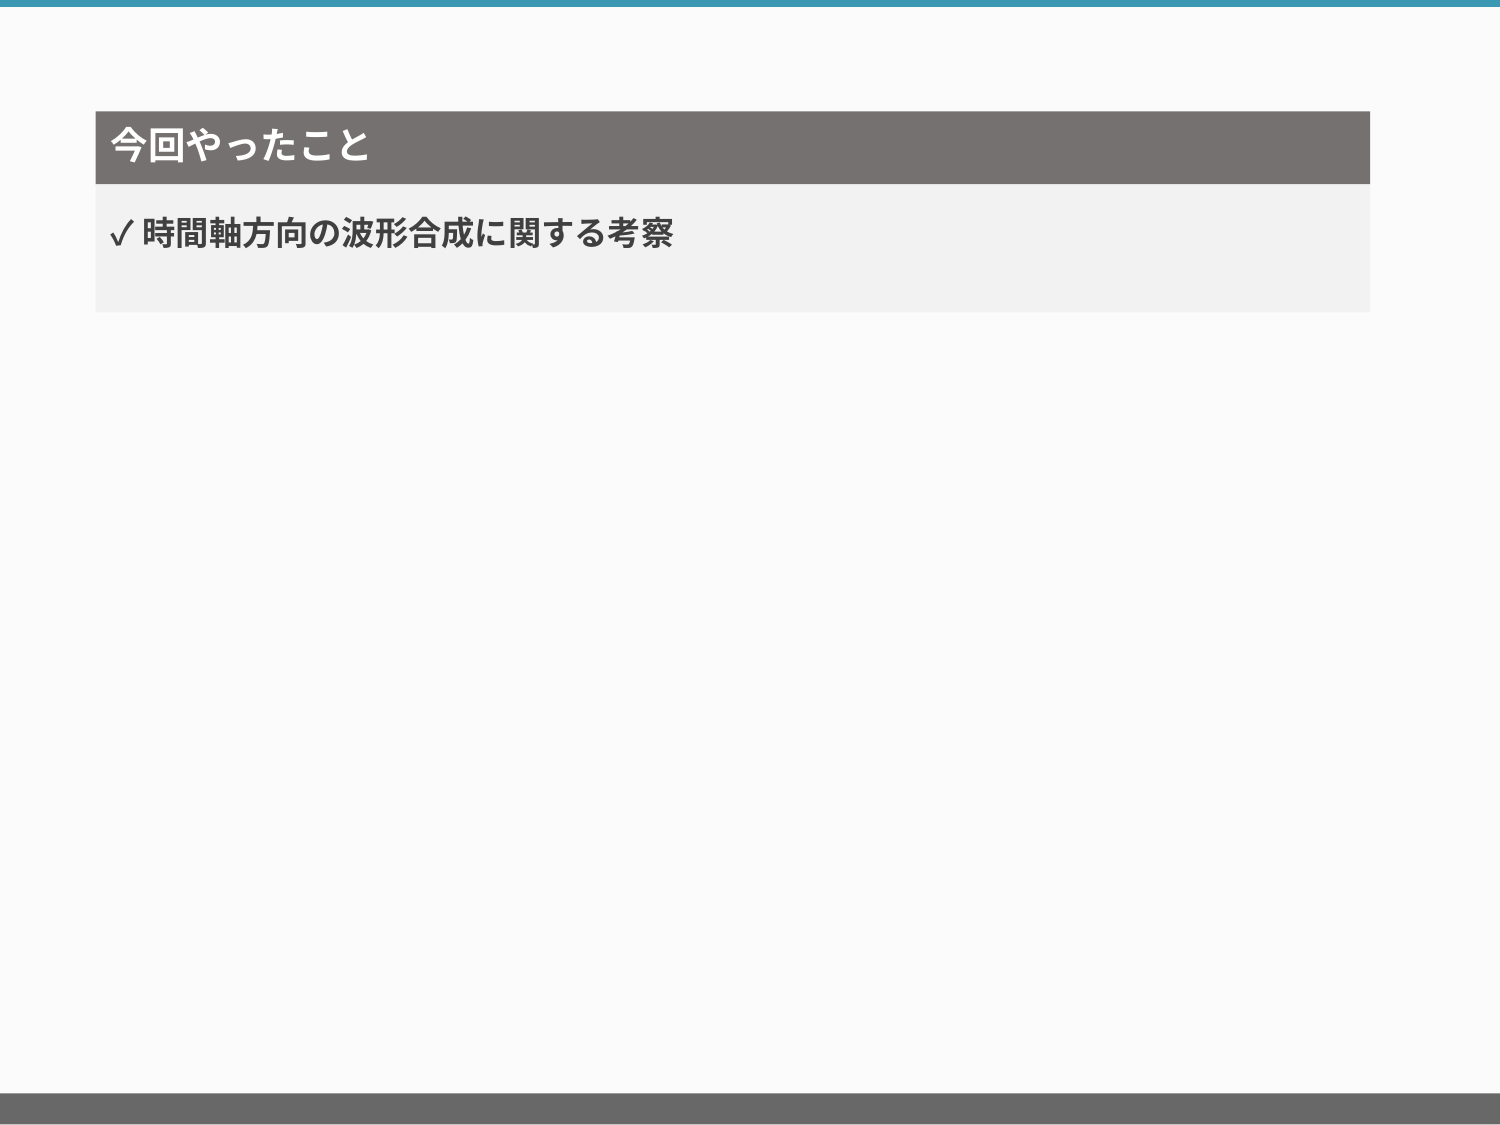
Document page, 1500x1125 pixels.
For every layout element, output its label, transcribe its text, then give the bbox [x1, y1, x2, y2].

list ✓時間軸方向の波形合成に関する考察 [95, 184, 1371, 313]
list 今回やったこと [95, 111, 1371, 184]
